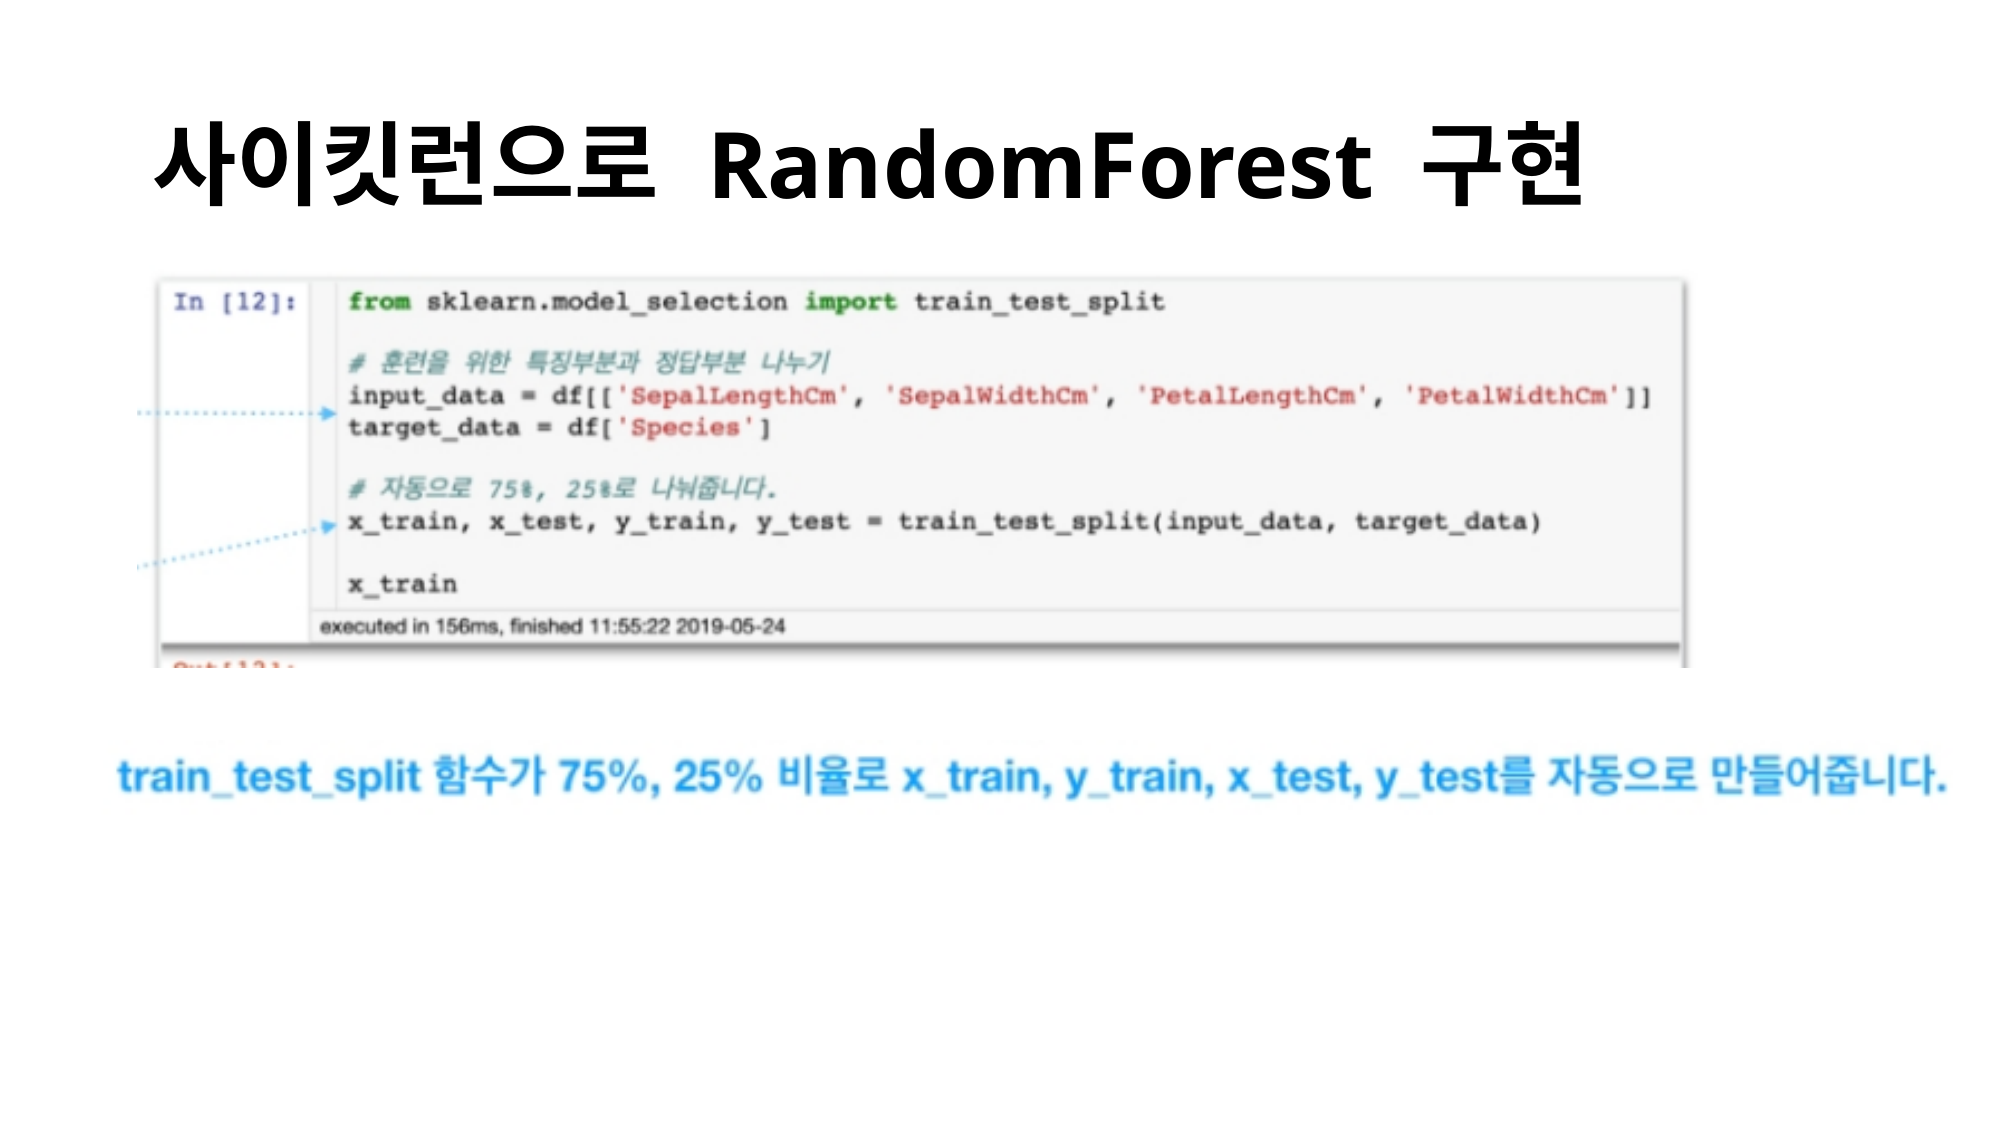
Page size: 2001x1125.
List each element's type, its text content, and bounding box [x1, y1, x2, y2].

title 사이킷런으로 RandomForest 구현 [137, 59, 1863, 278]
picture [93, 740, 1972, 822]
picture [137, 264, 1711, 668]
